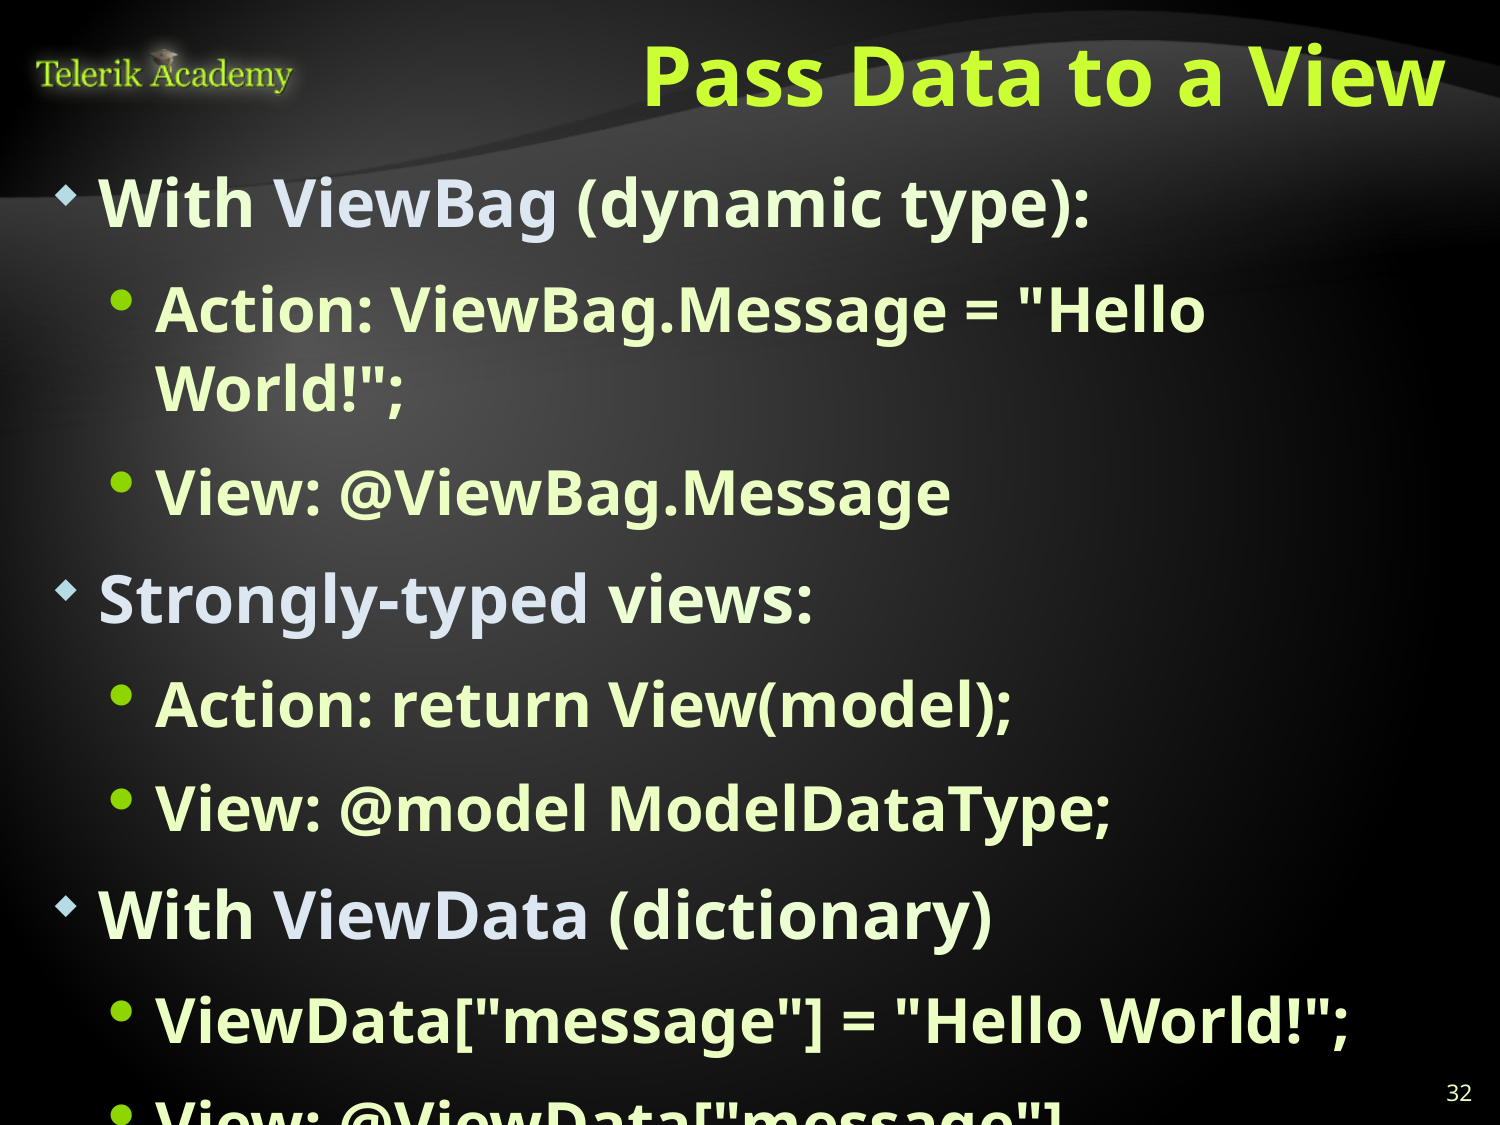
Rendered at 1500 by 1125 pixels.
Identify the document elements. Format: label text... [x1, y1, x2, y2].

picture [0, 0, 1500, 1125]
title Pass Data to a View [300, 12, 1463, 149]
list With ViewBag (dynamic type): Action: ViewBag.Message = "Hello World!"; View: @ViewBag.Message Strongly-typed views: Action: return View(model); View: @model ModelDataType; With ViewData (dictionary) ViewData["message"] = "Hello World!"; View: @ViewData["message"] [37, 149, 1463, 1100]
slide_number 32 [1412, 1074, 1488, 1113]
